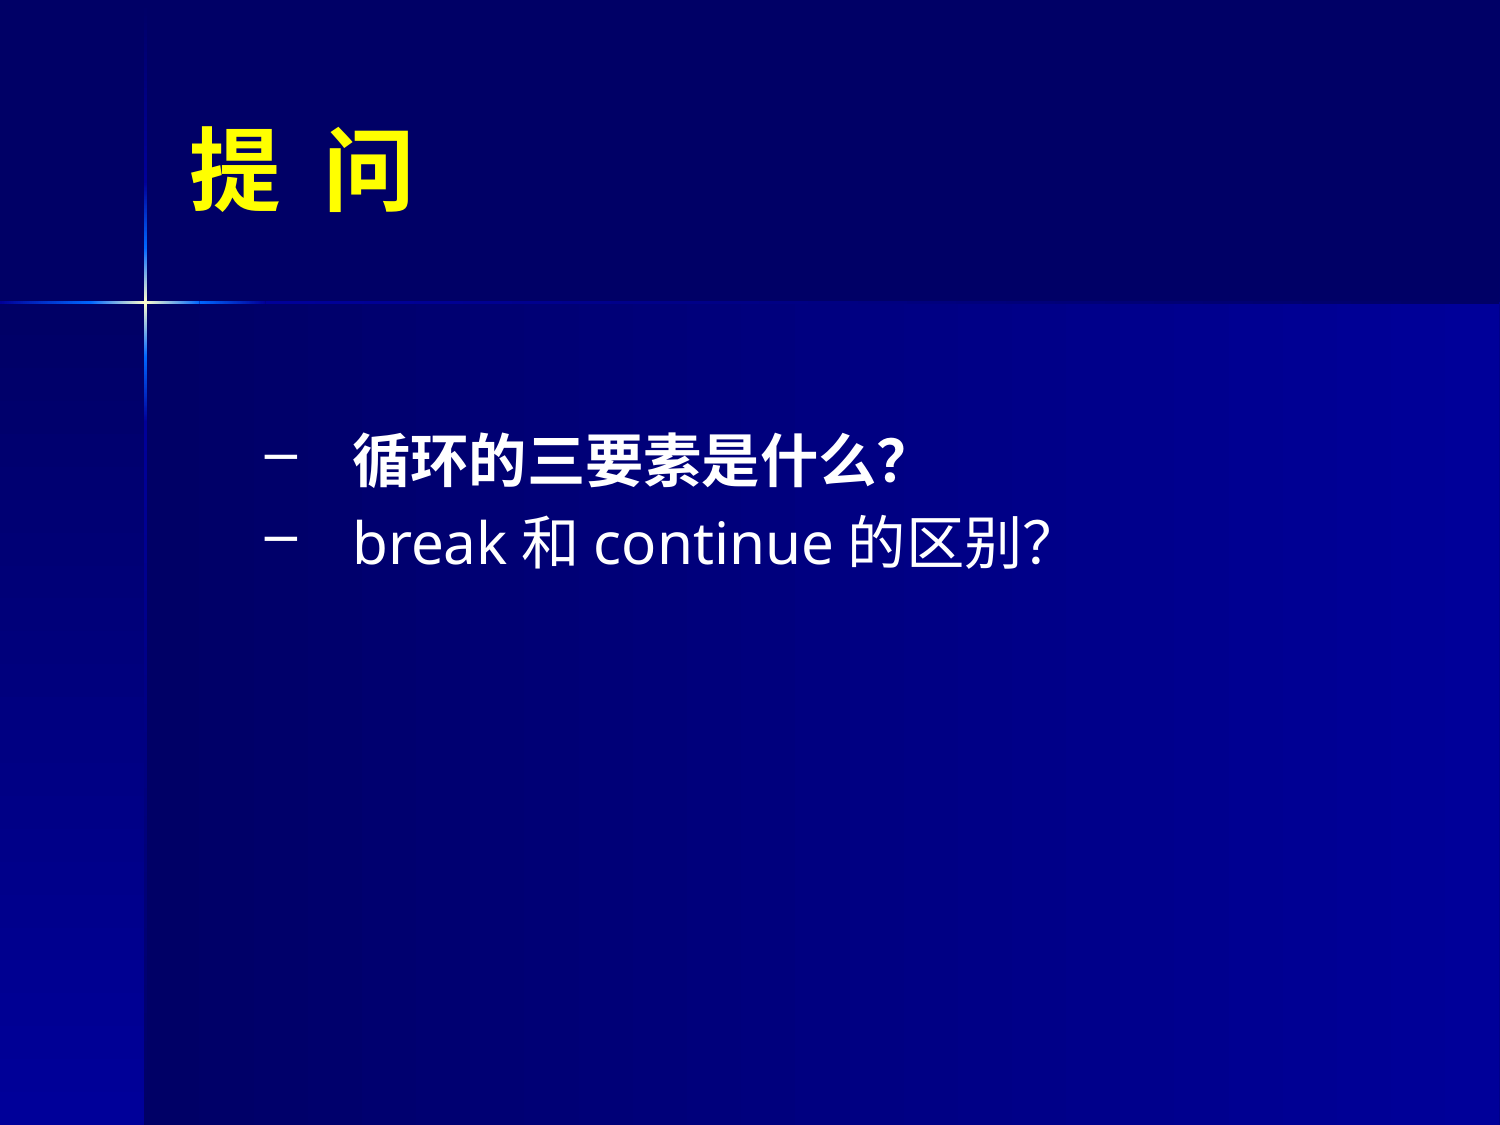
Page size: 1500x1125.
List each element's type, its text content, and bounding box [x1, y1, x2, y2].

title 提 问 [174, 49, 1413, 286]
list 循环的三要素是什么？ break和continue的区别？ [174, 324, 1413, 1001]
